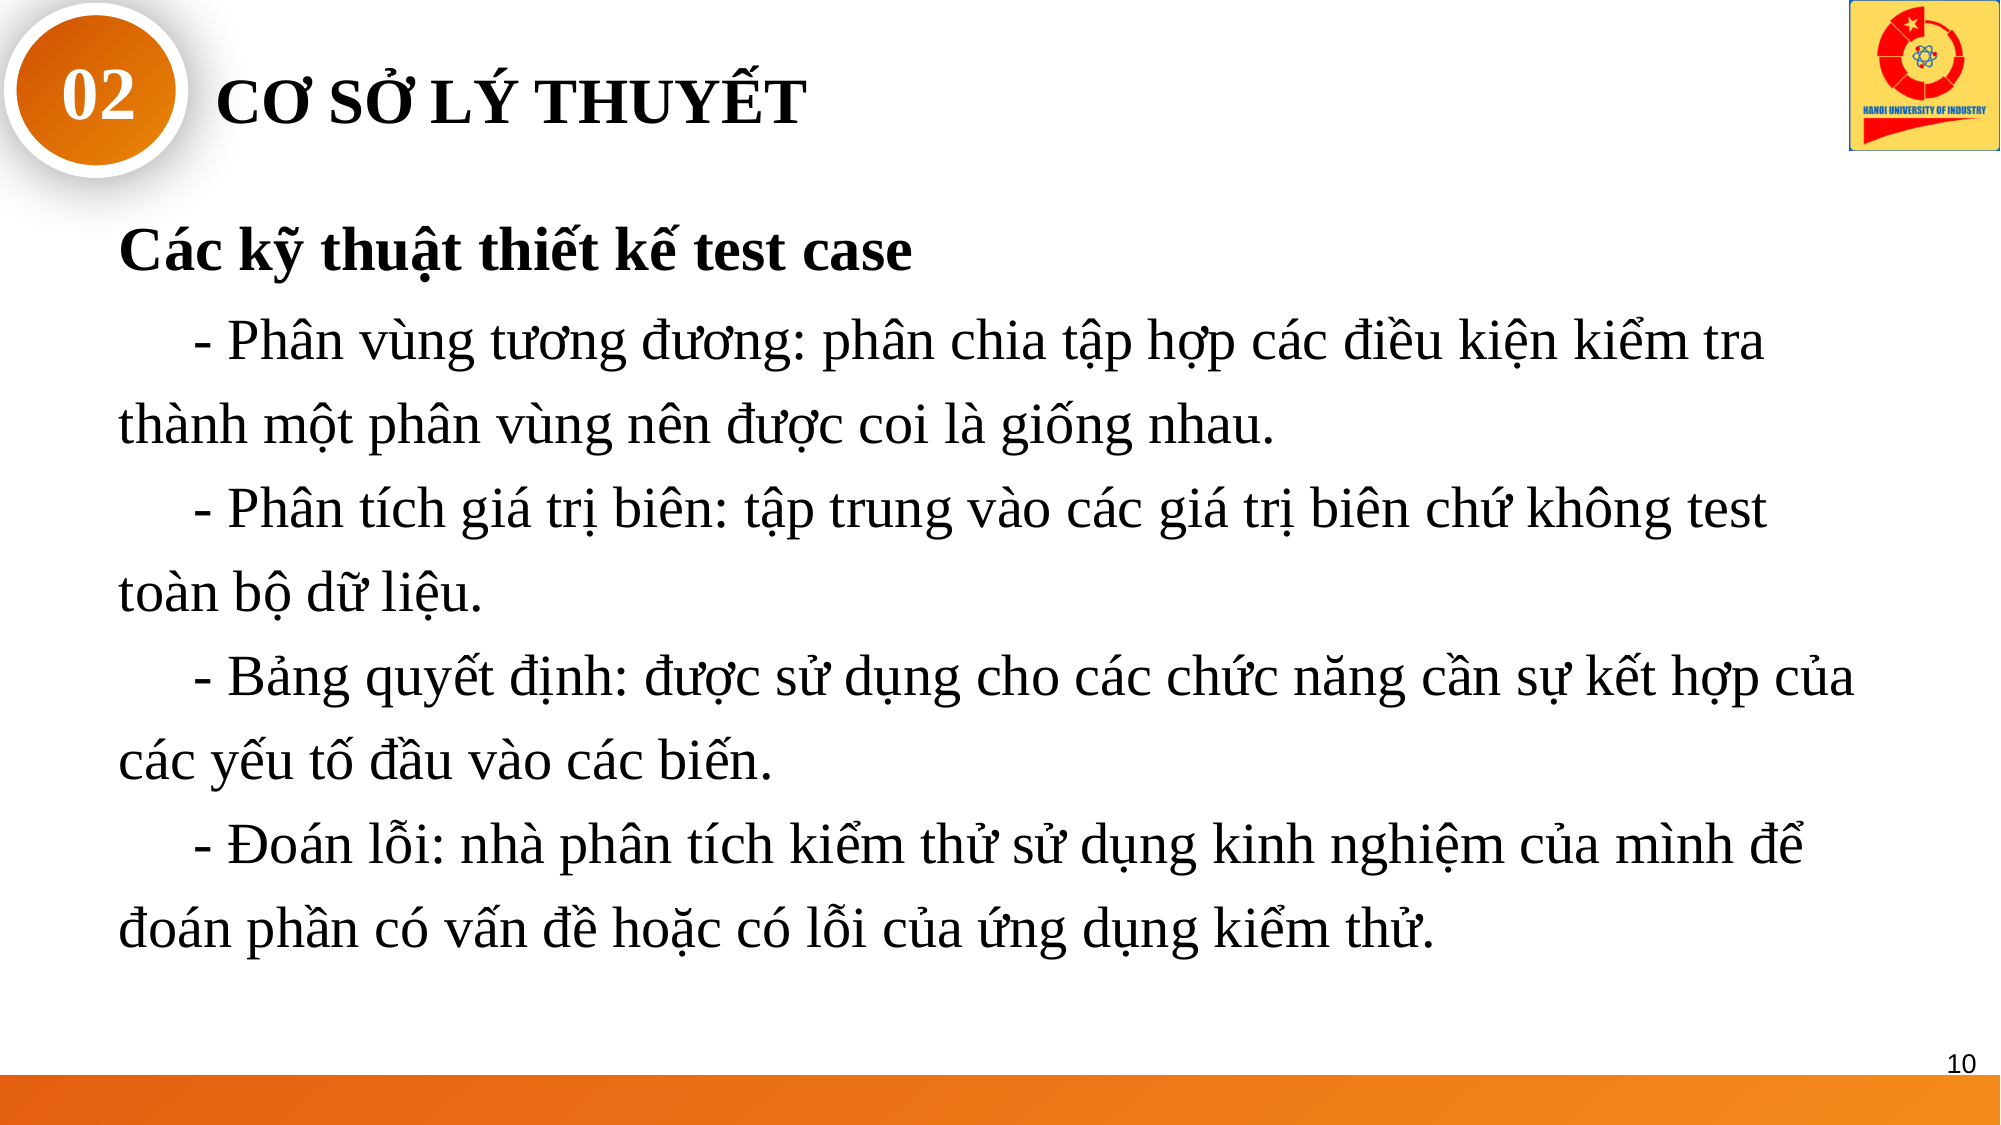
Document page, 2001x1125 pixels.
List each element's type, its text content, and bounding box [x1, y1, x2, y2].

text_box [10, 8, 182, 172]
text_box [1992, 1075, 2000, 1125]
picture [1848, 0, 2000, 151]
text_box - Phân vùng tương đương: phân chia tập hợp các điều kiện kiểm tra thành một phân vùng nên được coi là giống nhau. - Phân tích giá trị biên: tập trung vào các giá trị biên chứ không test toàn bộ dữ liệu. - Bảng quyết định: được sử dụng cho các chức năng cần sự kết hợp của các yếu tố đầu vào các biến. - Đoán lỗi: nhà phân tích kiểm thử sử dụng kinh nghiệm của mình để đoán phần có vấn đề hoặc có lỗi của ứng dụng kiểm thử. [104, 279, 1878, 967]
text_box Các kỹ thuật thiết kế test case [104, 185, 1878, 279]
text_box 02 [46, 37, 159, 144]
text_box CƠ SỞ LÝ THUYẾT [209, 50, 1109, 144]
slide_number 10 [1871, 1038, 1992, 1125]
text_box [0, 1075, 1871, 1125]
